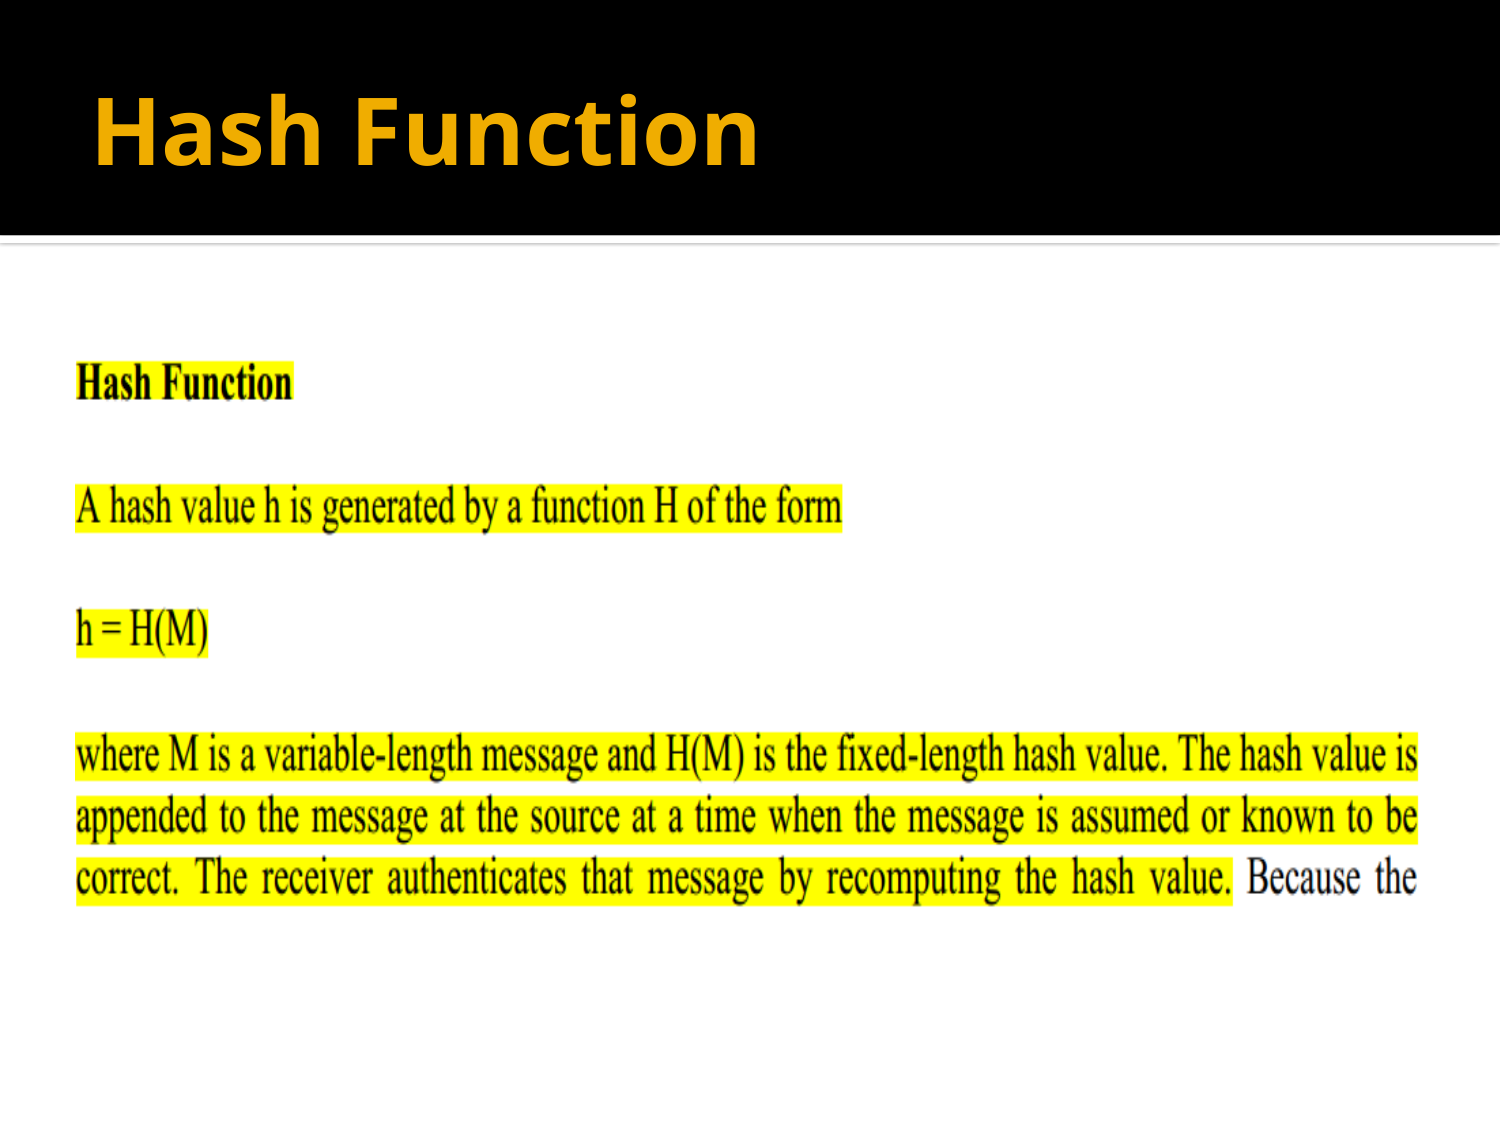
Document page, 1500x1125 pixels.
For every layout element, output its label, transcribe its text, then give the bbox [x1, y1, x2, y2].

title Hash Function [75, 25, 1425, 231]
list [74, 349, 1425, 913]
